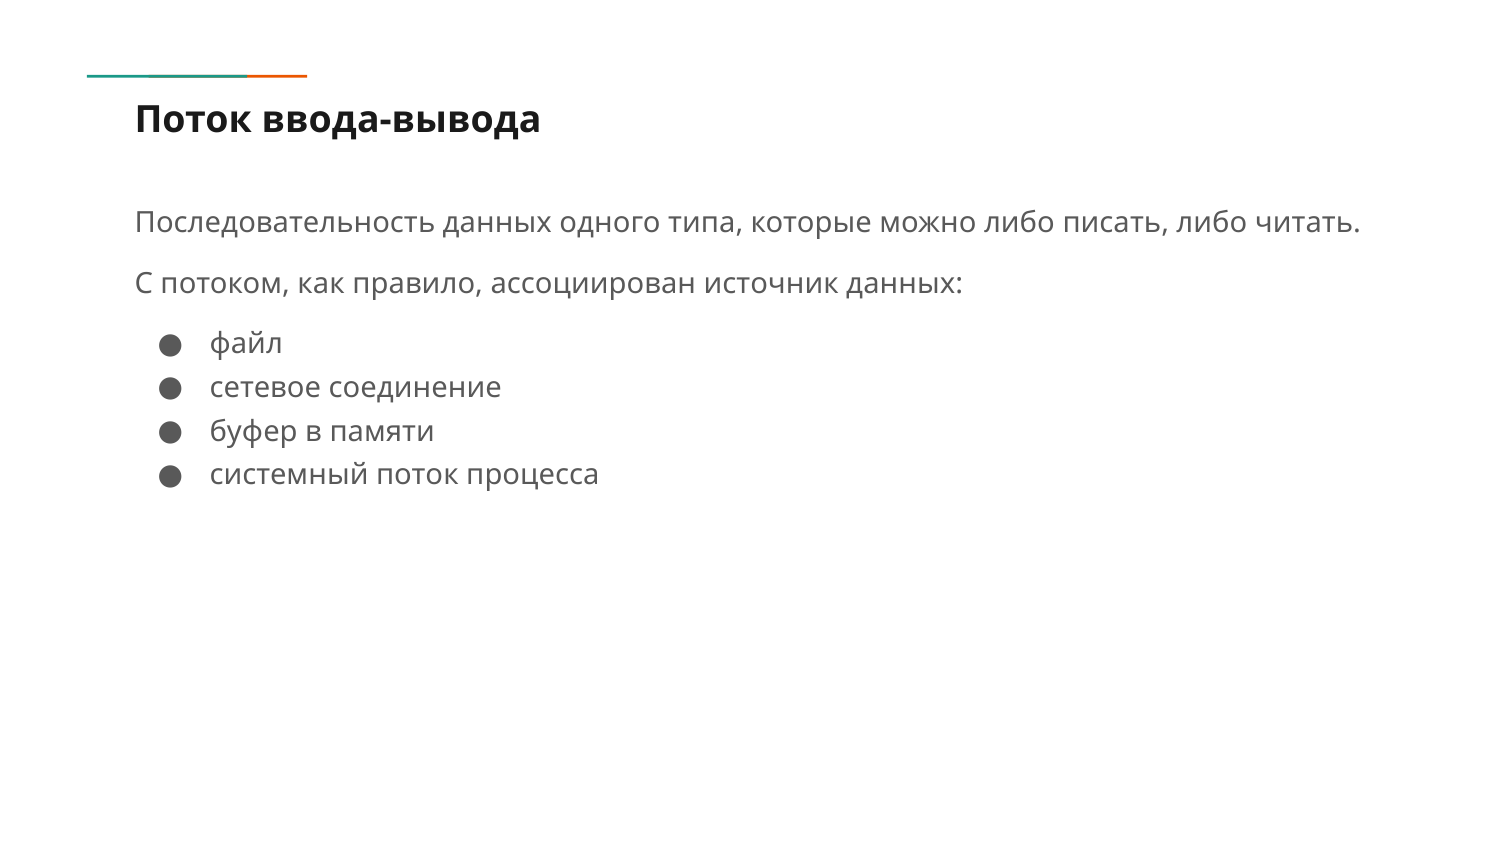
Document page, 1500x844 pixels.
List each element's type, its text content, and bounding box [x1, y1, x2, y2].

list Последовательность данных одного типа, которые можно либо писать, либо читать. С потоком, как правило, ассоциирован источник данных: файл сетевое соединение буфер в памяти системный поток процесса [119, 180, 1381, 780]
title Поток ввода-вывода [119, 80, 1381, 155]
